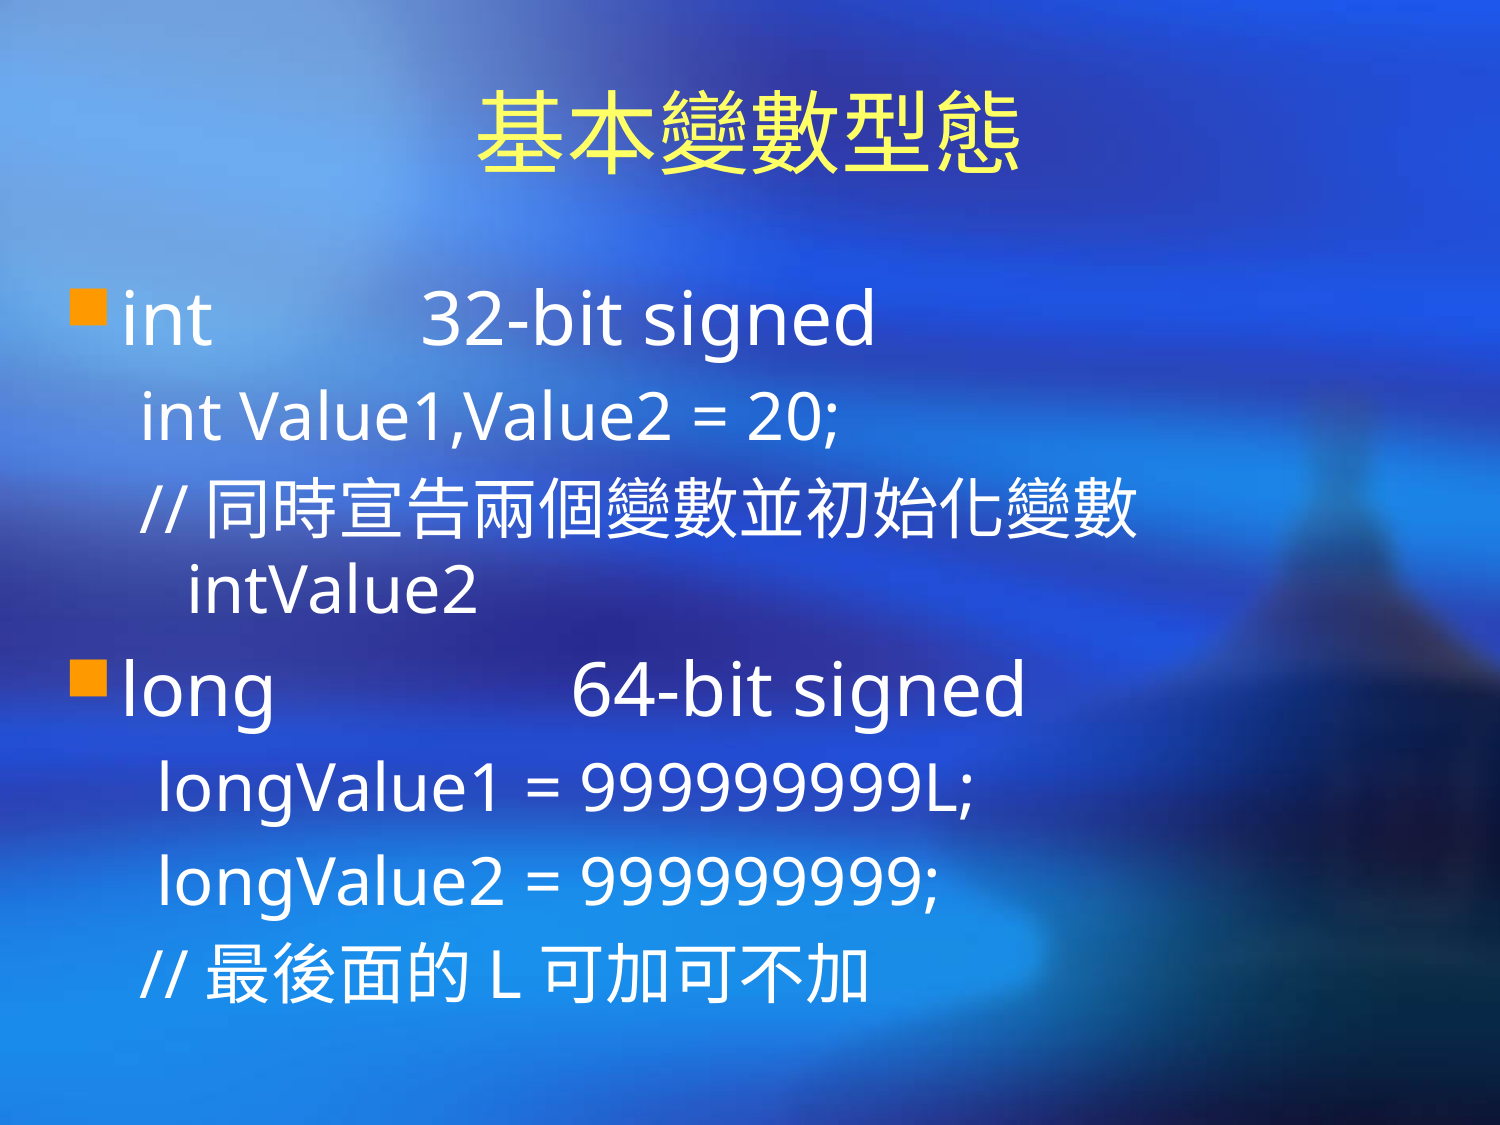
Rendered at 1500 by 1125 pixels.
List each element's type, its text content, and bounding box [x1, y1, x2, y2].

picture [0, 0, 1500, 1125]
title 基本變數型態 [49, 37, 1451, 225]
list int 32-bit signed int Value1,Value2 = 20; //同時宣告兩個變數並初始化變數intValue2 long 64-bit signed longValue1 = 999999999L; longValue2 = 999999999; //最後面的L可加可不加 [49, 262, 1451, 1001]
